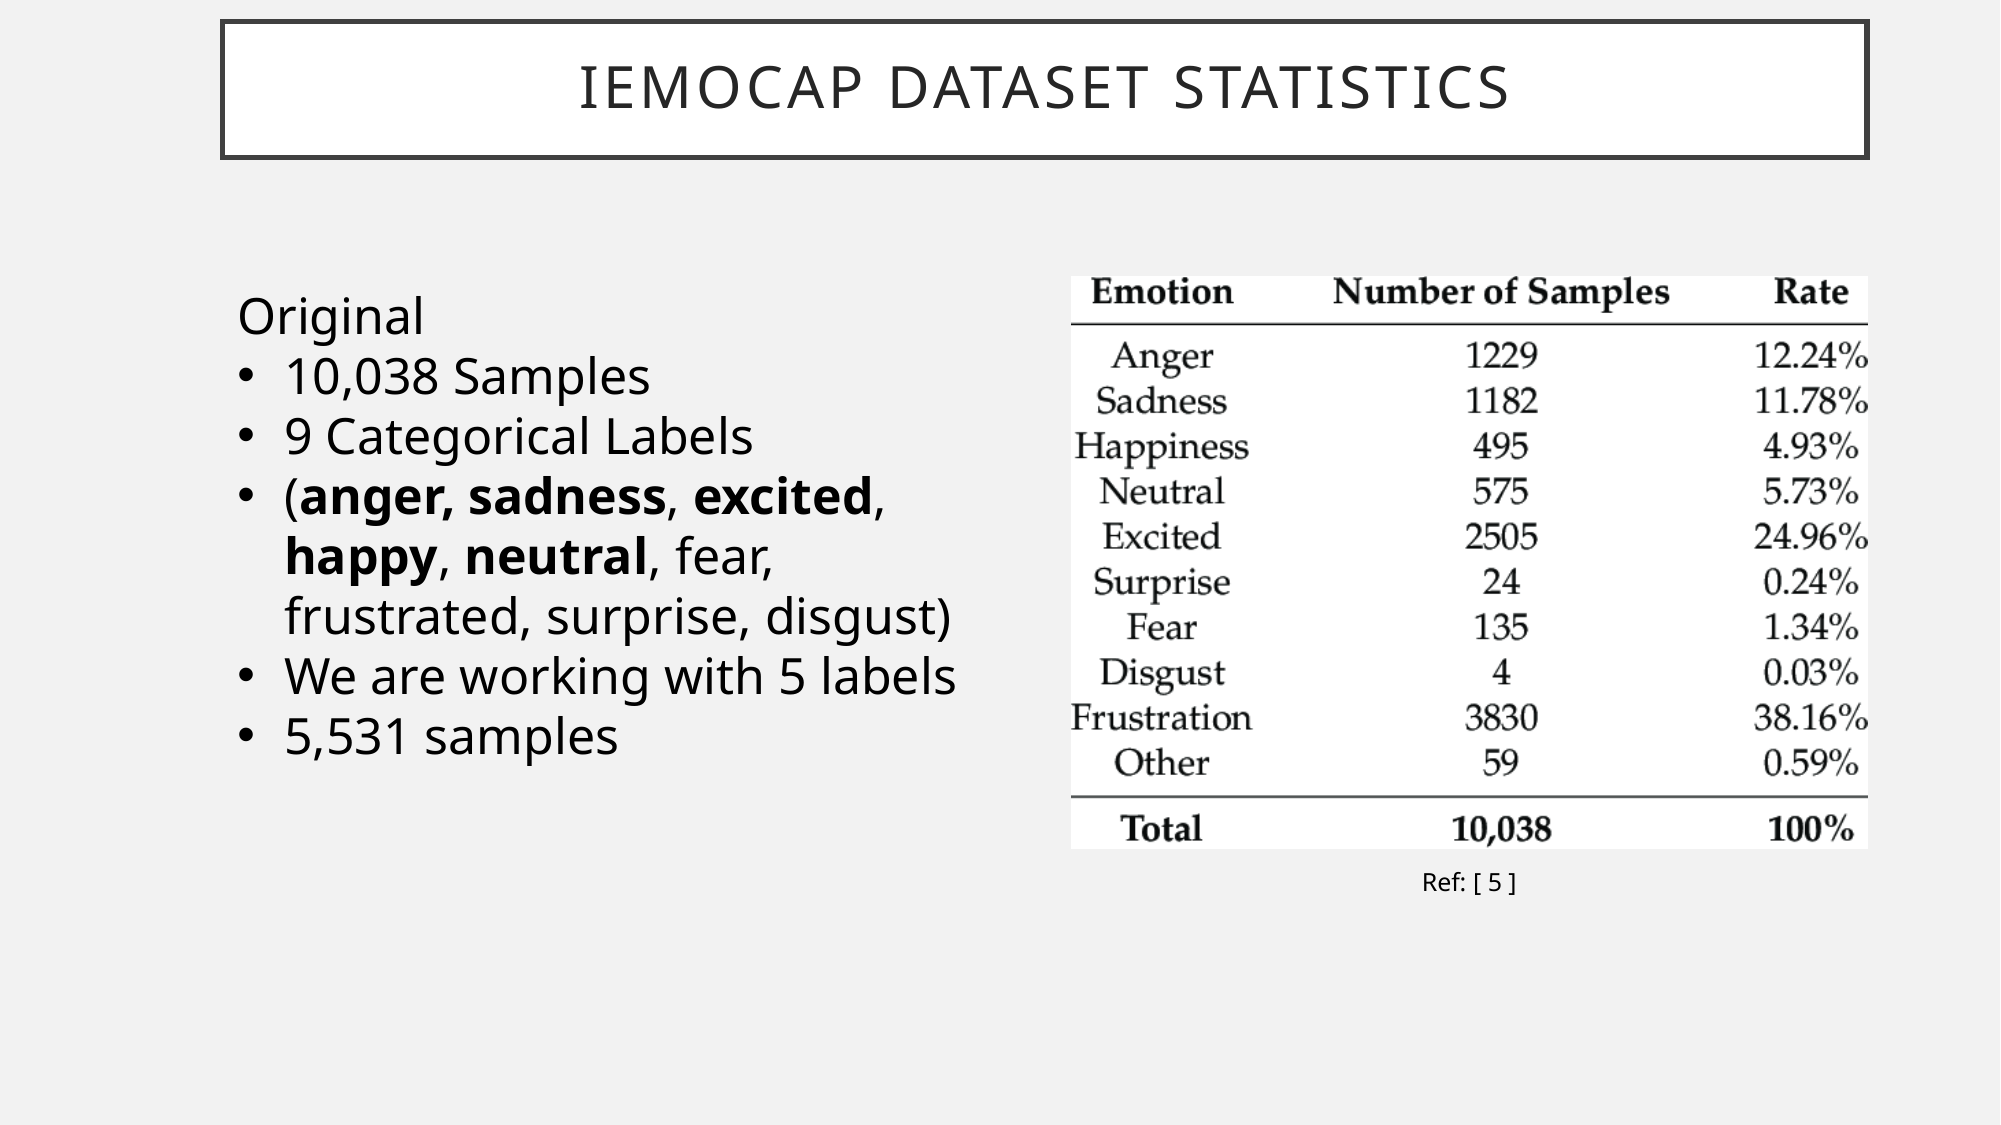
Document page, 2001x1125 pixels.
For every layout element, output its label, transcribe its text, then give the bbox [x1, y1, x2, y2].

title IEMOCAP DATASET STATISTICS [220, 19, 1870, 160]
picture [1071, 276, 1868, 849]
text_box Original 10,038 Samples 9 Categorical Labels (anger, sadness, excited, happy, neutral, fear, frustrated, surprise, disgust) We are working with 5 labels 5,531 samples [222, 276, 1000, 772]
text_box Ref: [ 5 ] [1147, 858, 1791, 904]
